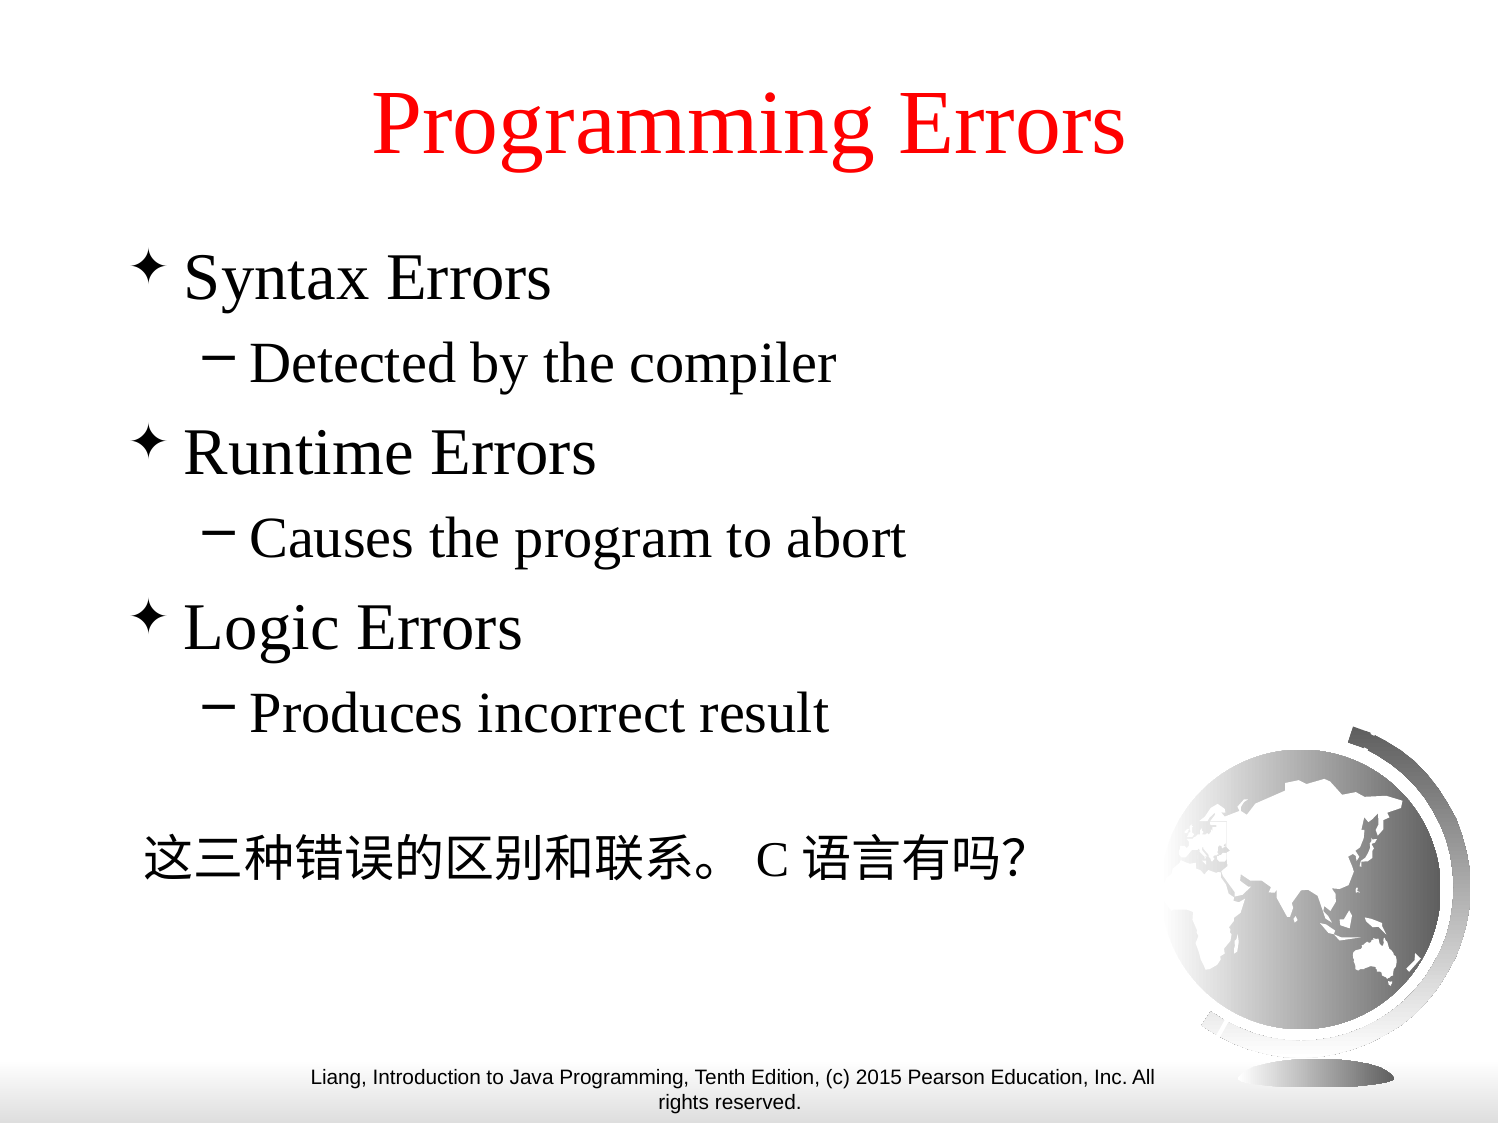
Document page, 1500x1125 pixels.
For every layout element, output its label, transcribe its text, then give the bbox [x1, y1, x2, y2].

text_box 这三种错误的区别和联系。C语言有吗？ [129, 818, 1066, 894]
list Syntax Errors Detected by the compiler Runtime Errors Causes the program to abort Logic Errors Produces incorrect result [112, 224, 1375, 791]
slide_number [1074, 1049, 1388, 1125]
title Programming Errors [112, 0, 1388, 235]
